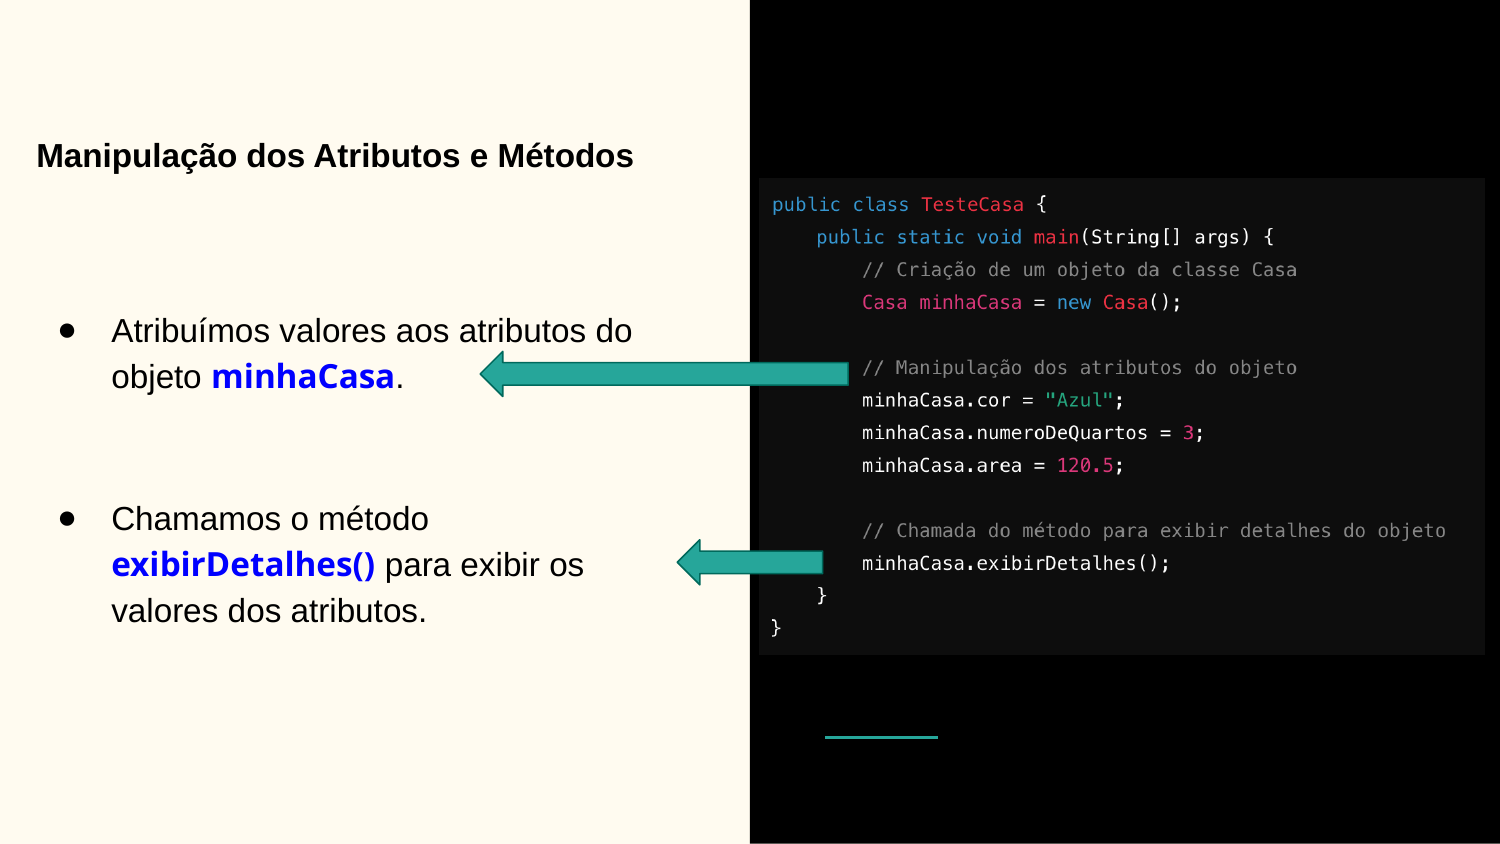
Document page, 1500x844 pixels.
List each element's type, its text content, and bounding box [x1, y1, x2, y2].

picture [759, 177, 1485, 655]
text_box Manipulação dos Atributos e Métodos Atribuímos valores aos atributos do objeto minhaCasa. Chamamos o método exibirDetalhes() para exibir os valores dos atributos. [21, 112, 716, 786]
text_box [677, 539, 754, 585]
text_box [480, 351, 754, 397]
